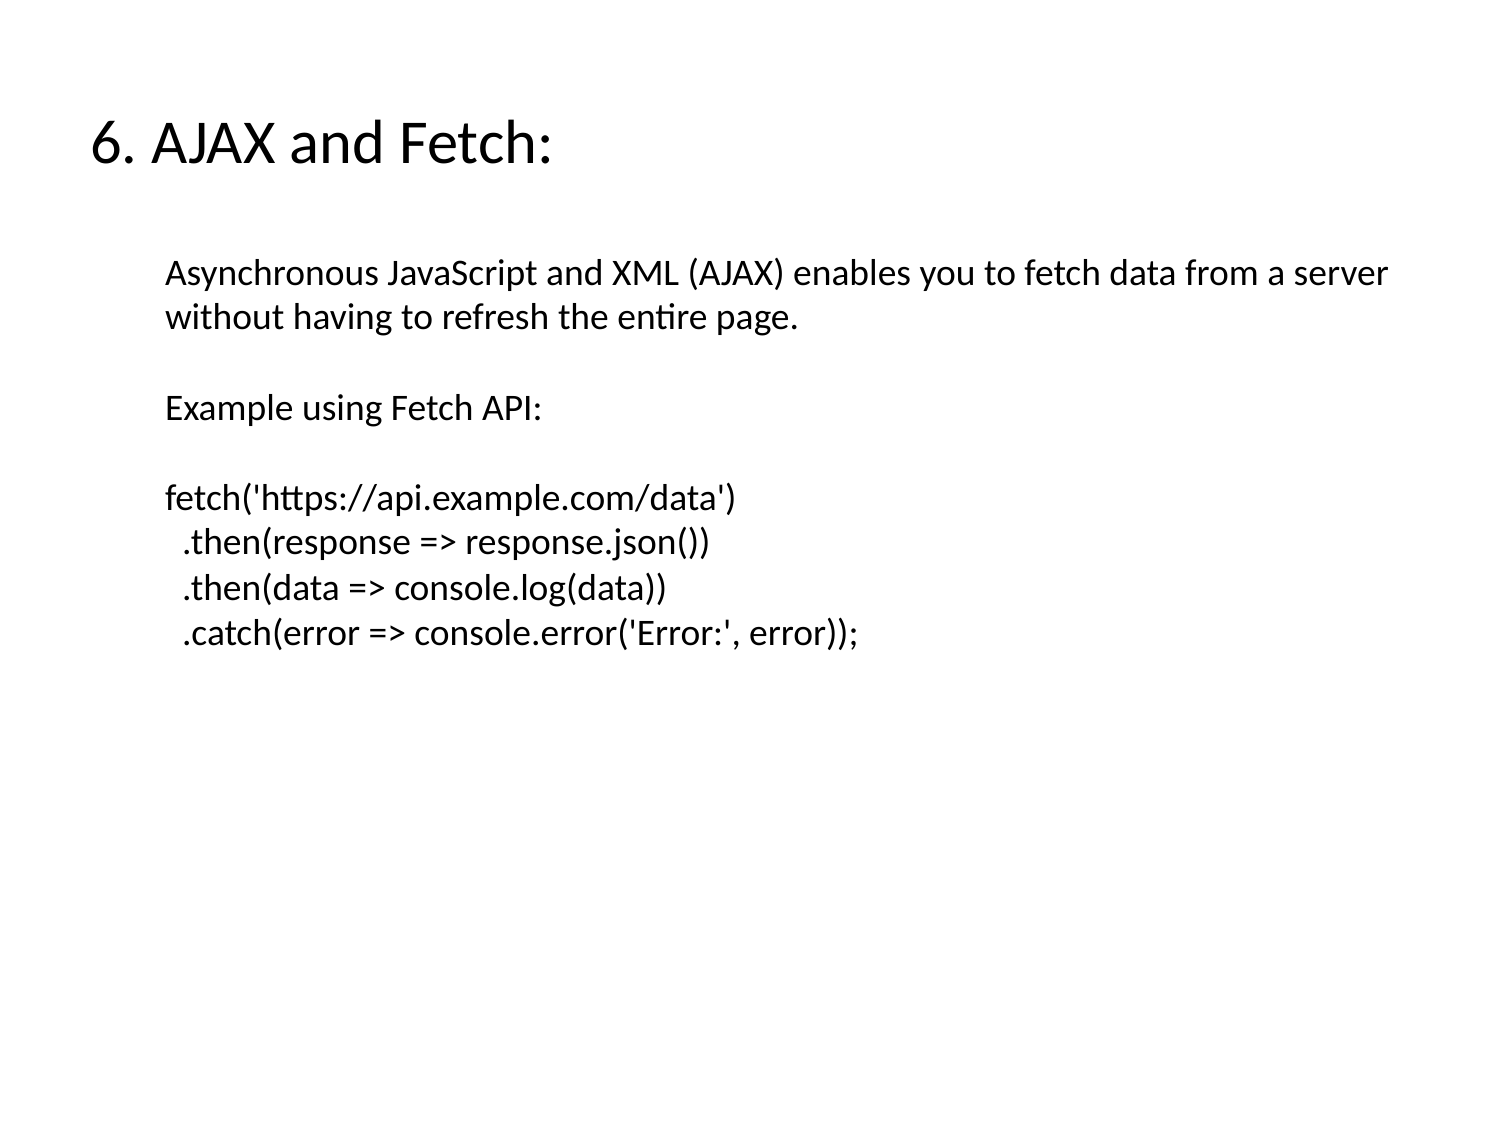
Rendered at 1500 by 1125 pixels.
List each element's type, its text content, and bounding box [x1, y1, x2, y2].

title 6. AJAX and Fetch: [75, 45, 1425, 233]
text_box Asynchronous JavaScript and XML (AJAX) enables you to fetch data from a server without having to refresh the entire page. Example using Fetch API: fetch('https://api.example.com/data') .then(response => response.json()) .then(data => console.log(data)) .catch(error => console.error('Error:', error)); [149, 149, 1500, 750]
